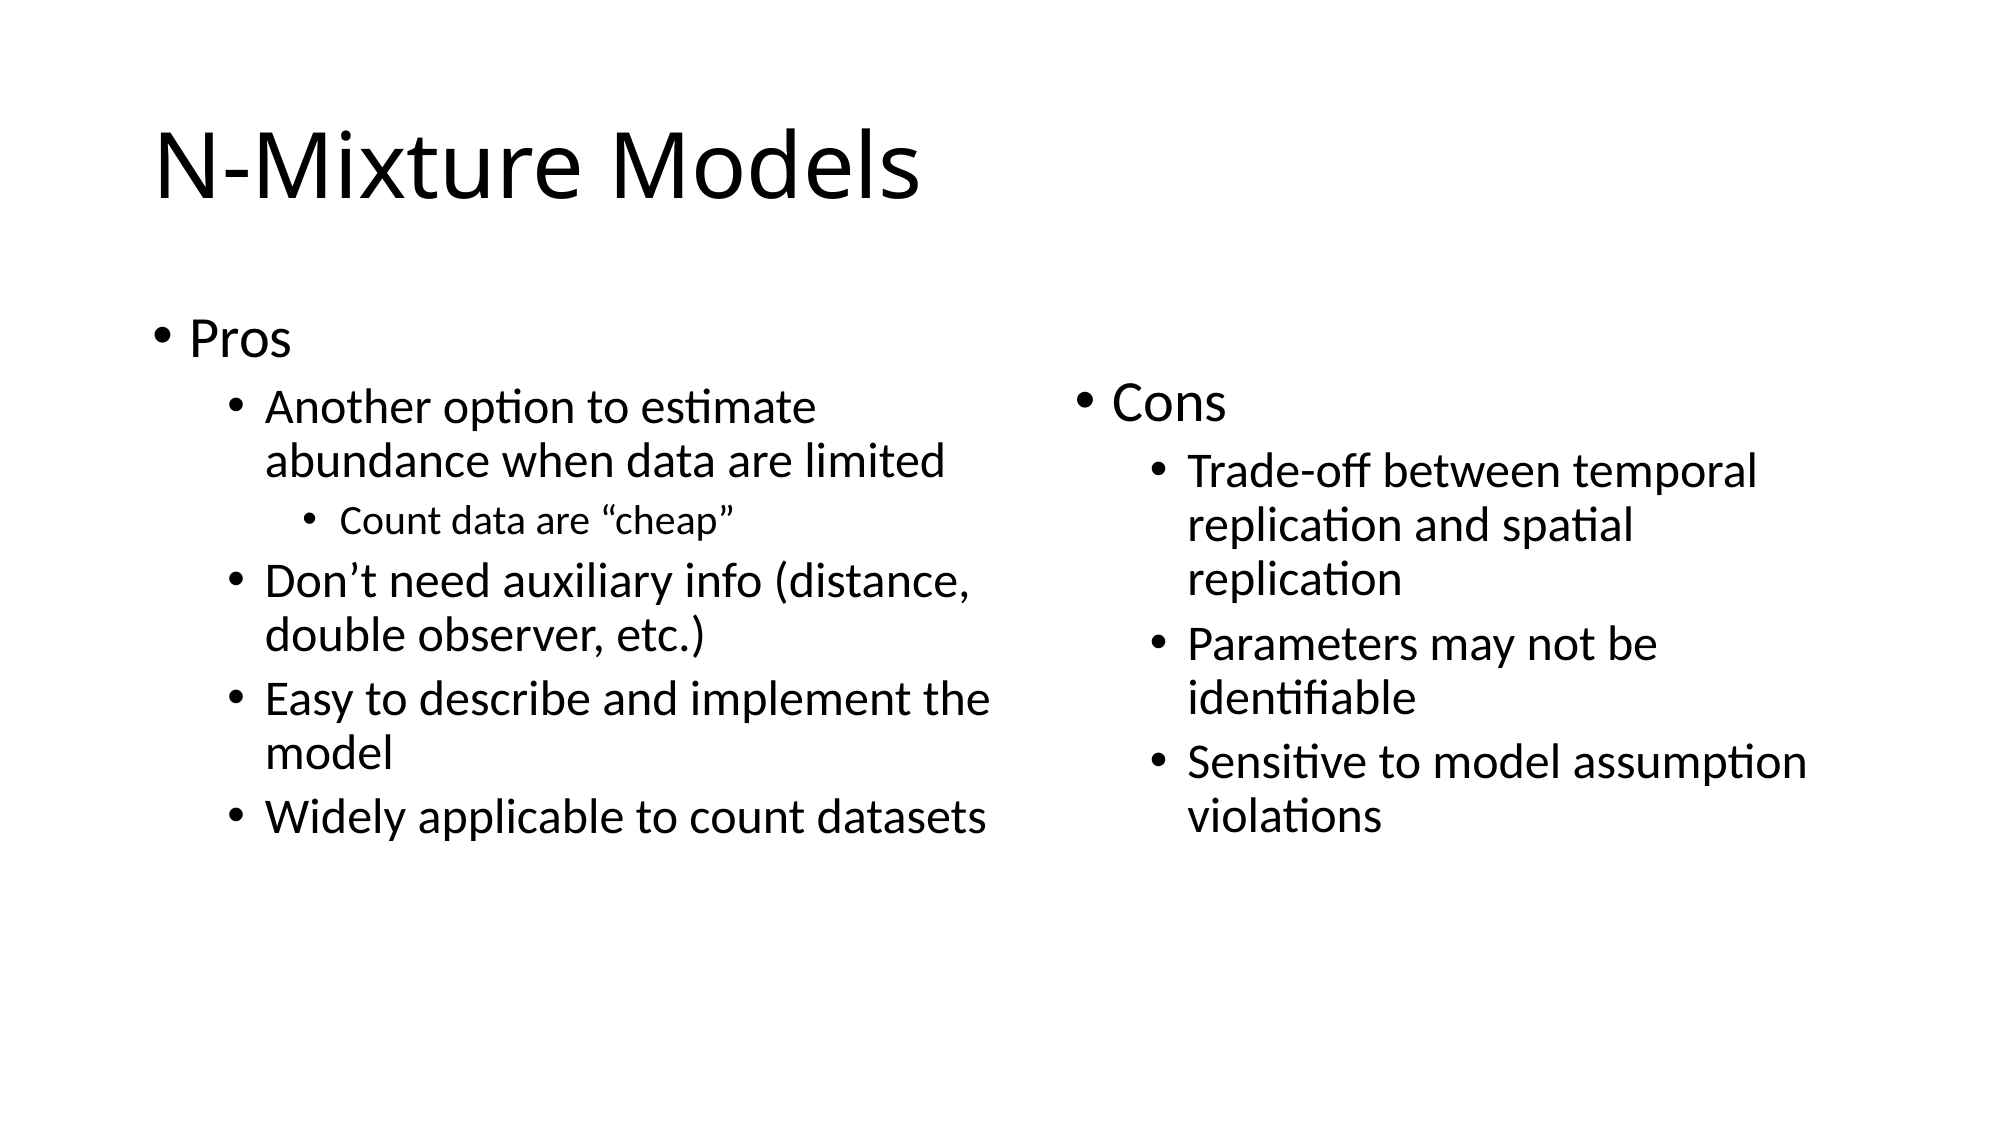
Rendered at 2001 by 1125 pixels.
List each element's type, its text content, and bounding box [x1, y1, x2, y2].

title N-Mixture Models [137, 59, 1863, 278]
list Pros Another option to estimate abundance when data are limited Count data are “cheap” Don’t need auxiliary info (distance, double observer, etc.) Easy to describe and implement the model Widely applicable to count datasets Cons Trade-off between temporal replication and spatial replication Parameters may not be identifiable Sensitive to model assumption violations [137, 299, 1863, 1014]
